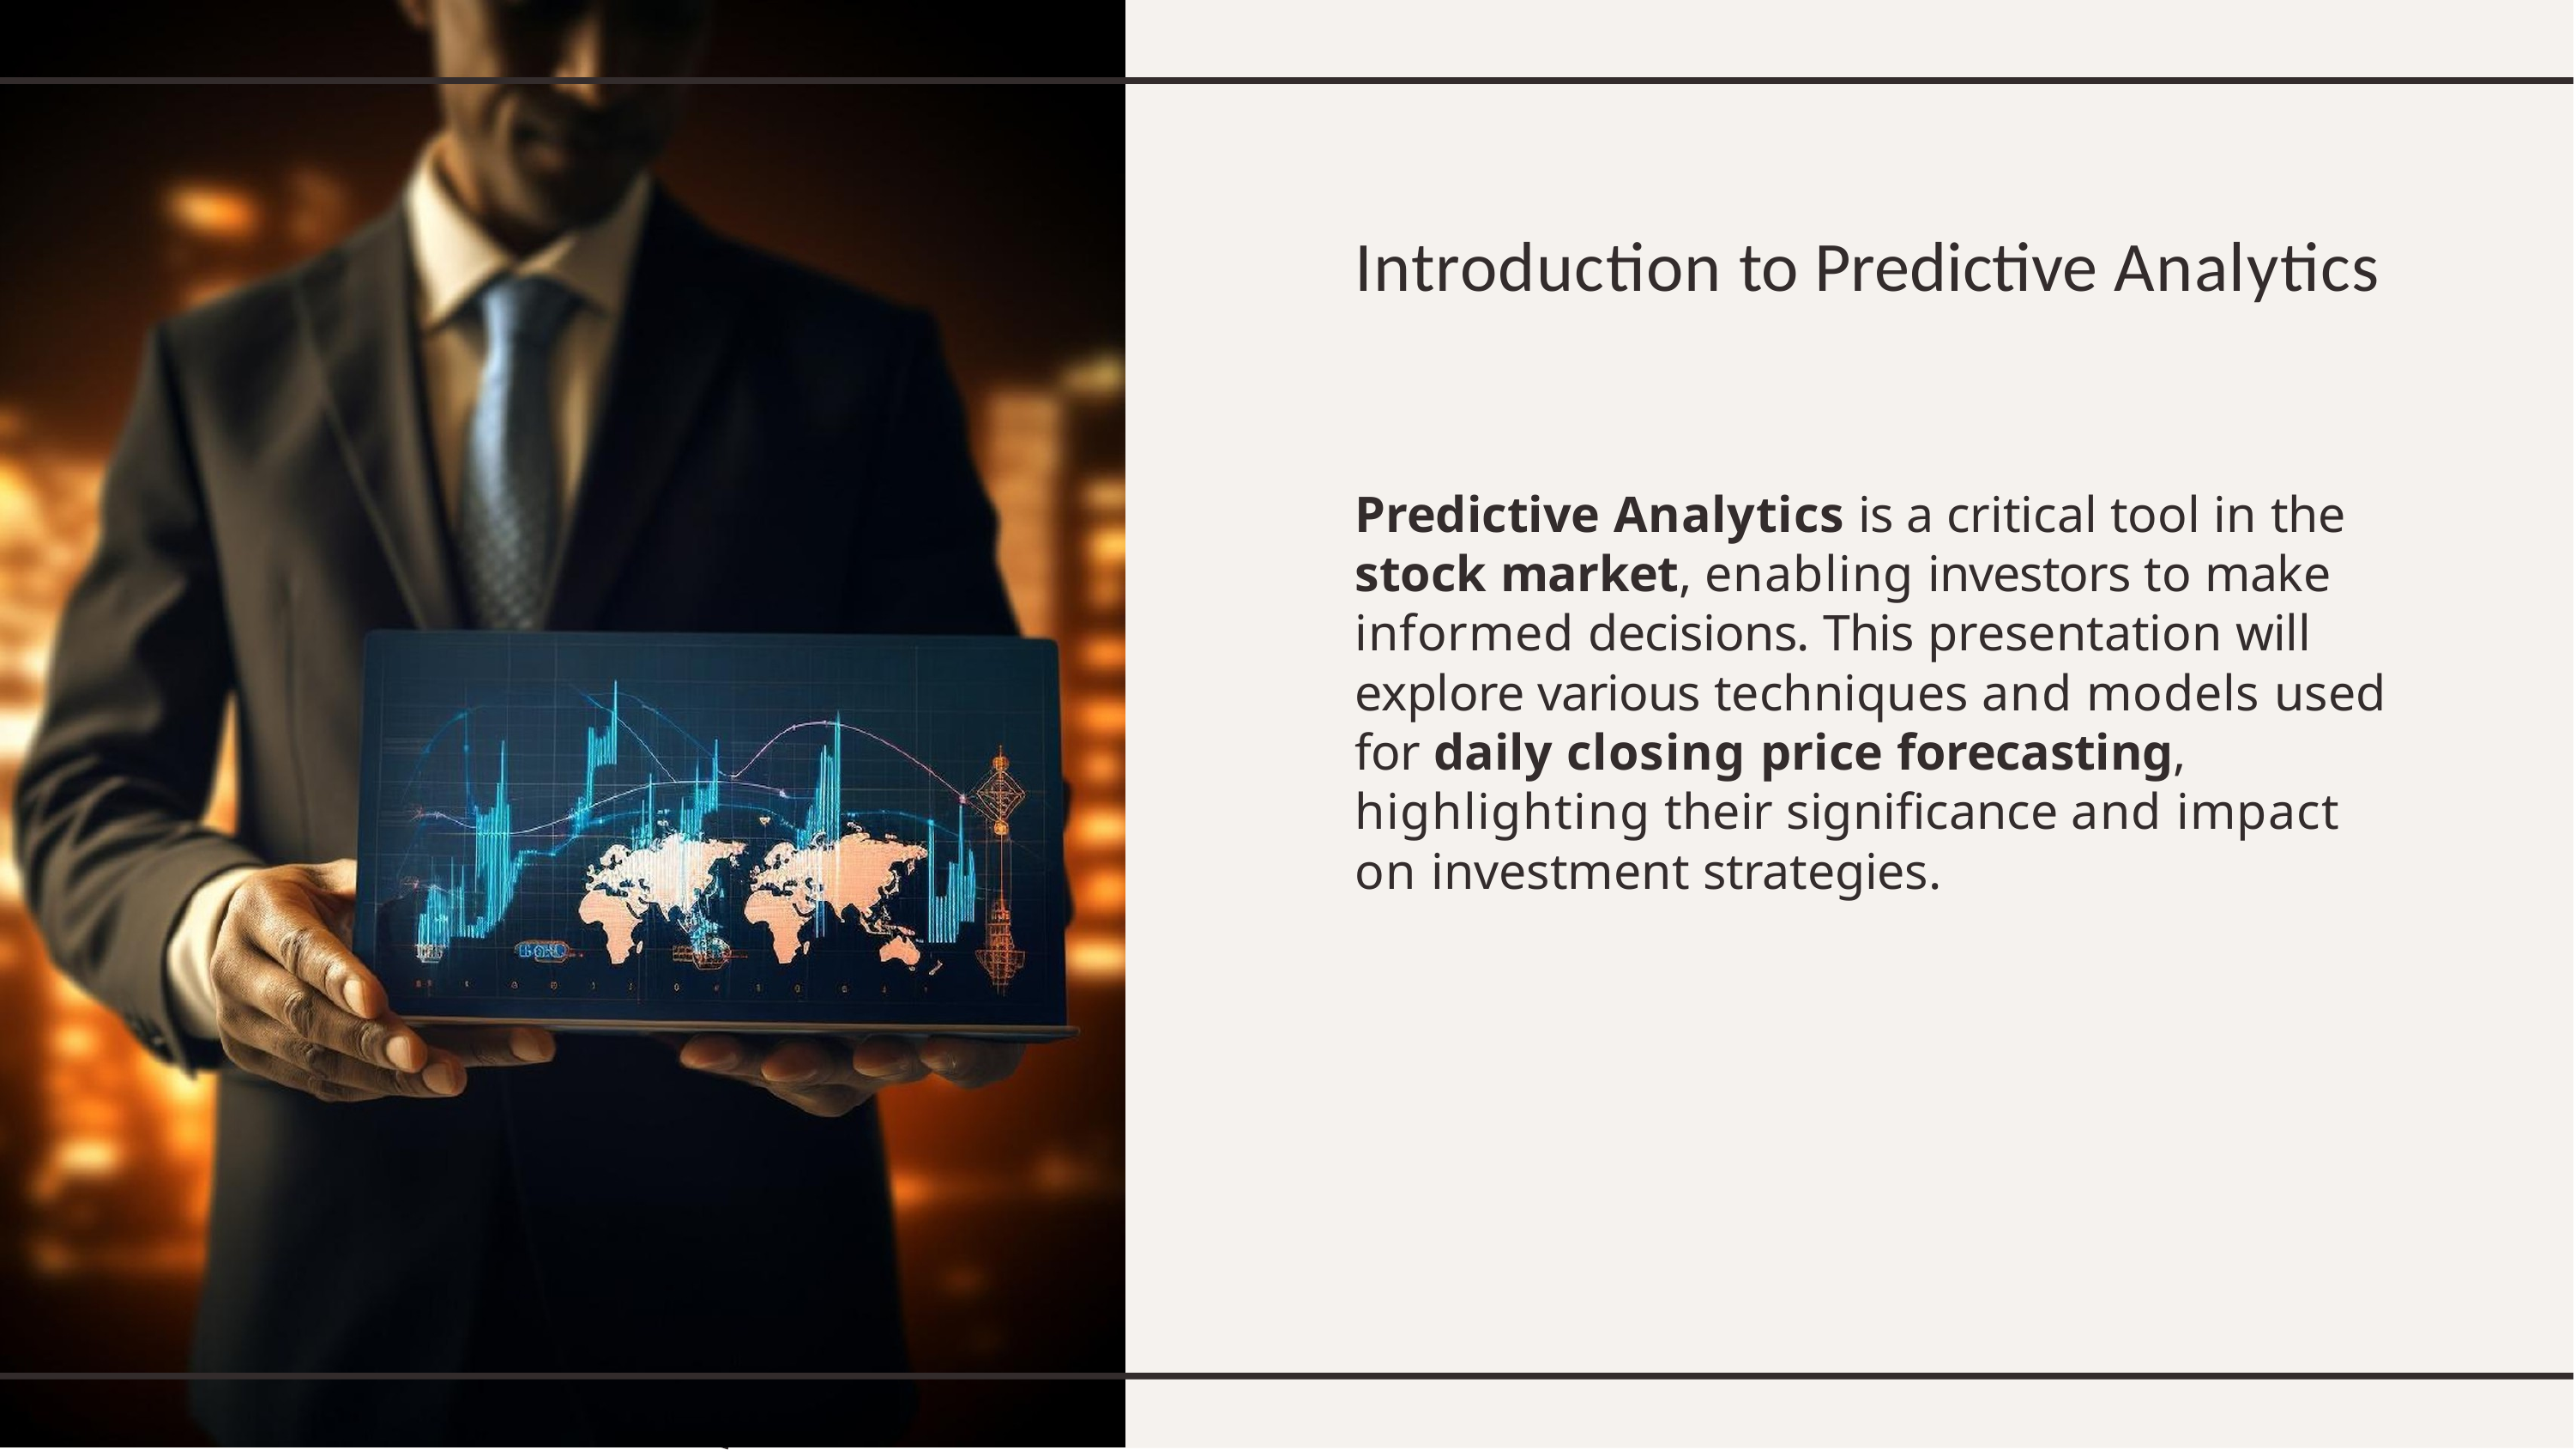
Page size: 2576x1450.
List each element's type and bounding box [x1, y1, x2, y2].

text_box [0, 0, 2574, 1450]
